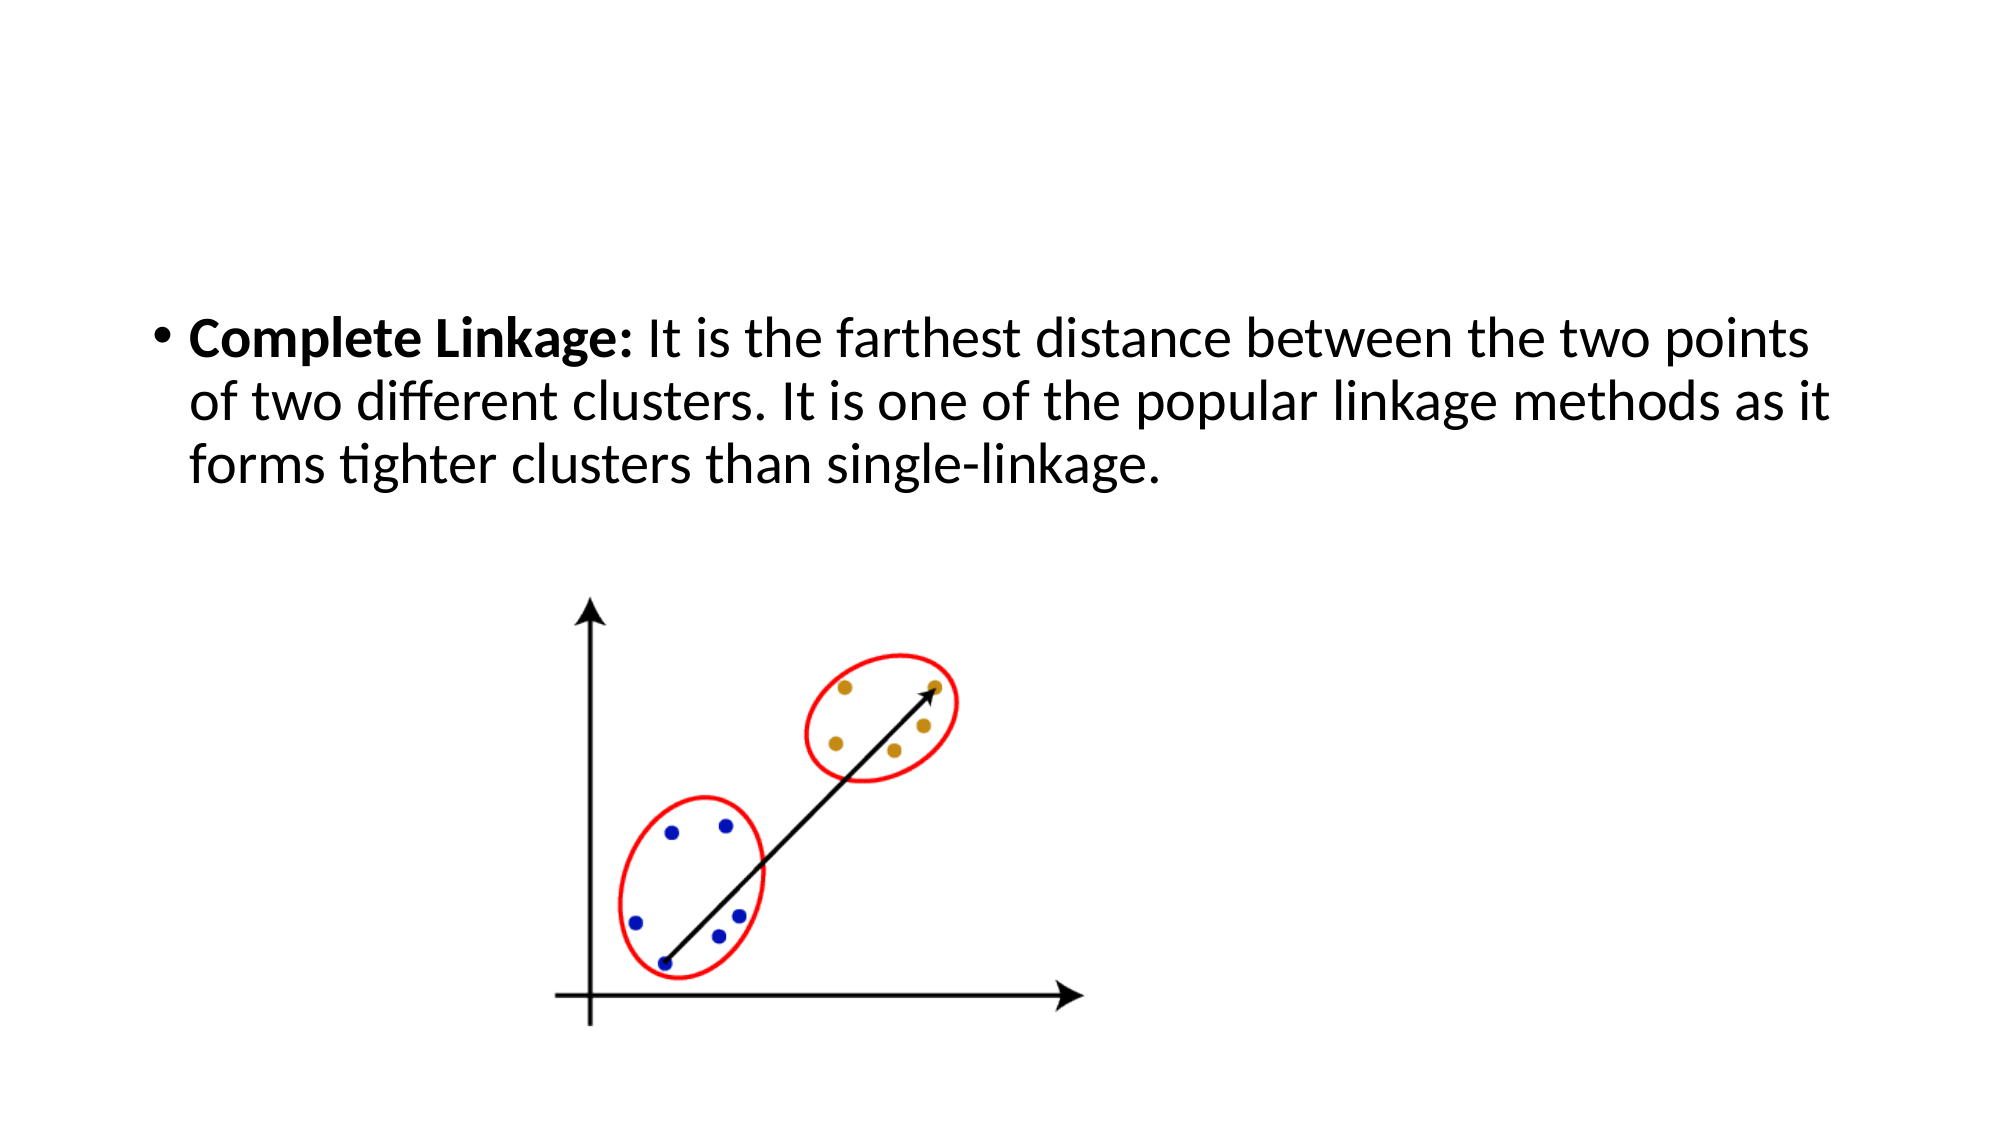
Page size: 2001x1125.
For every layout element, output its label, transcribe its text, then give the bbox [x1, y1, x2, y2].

list Complete Linkage: It is the farthest distance between the two points of two different clusters. It is one of the popular linkage methods as it forms tighter clusters than single-linkage. [137, 299, 1863, 1014]
picture [506, 554, 1132, 1047]
